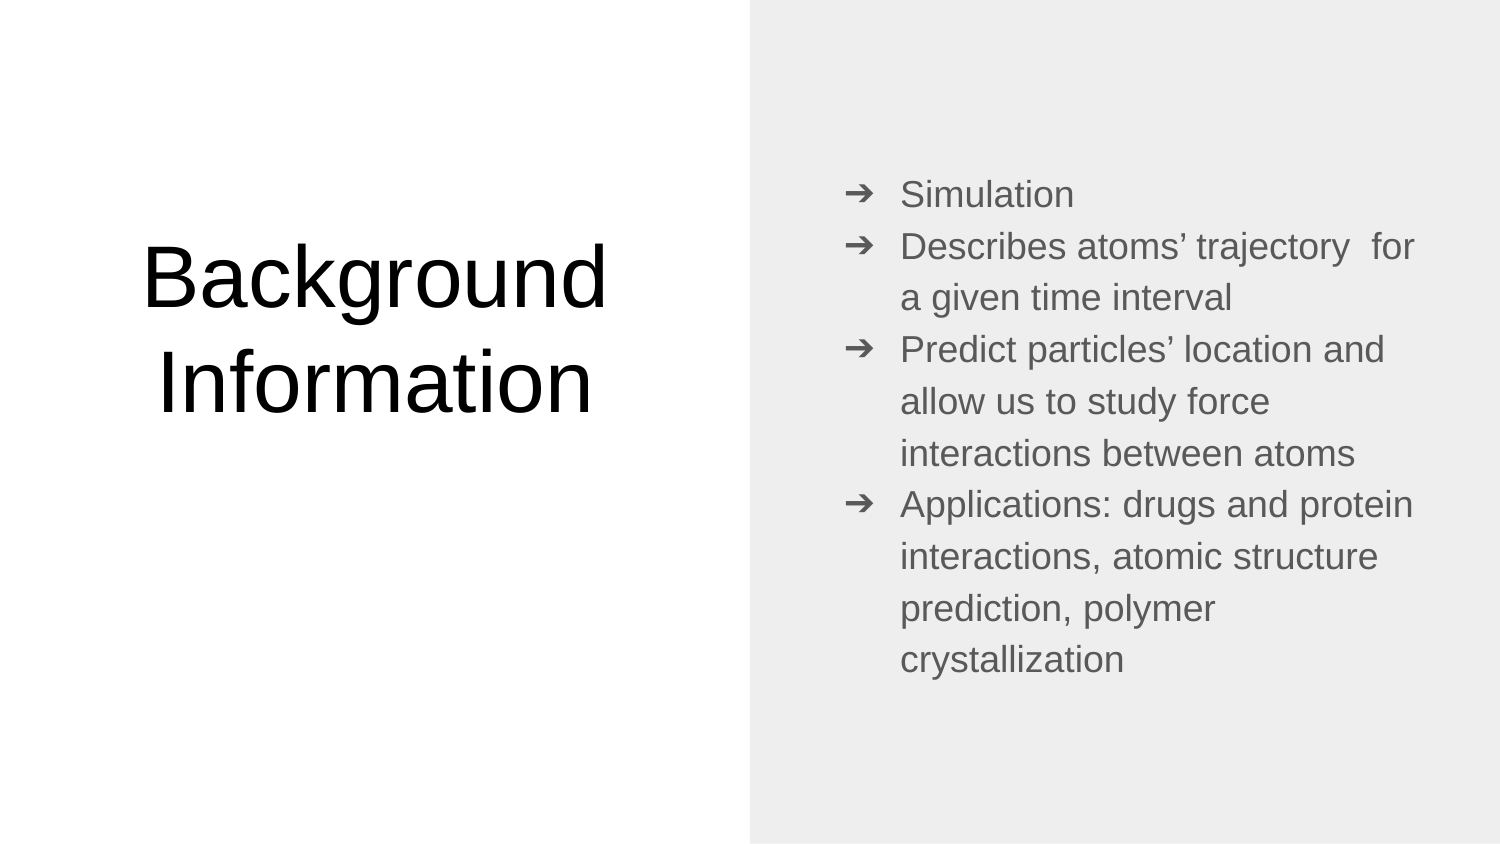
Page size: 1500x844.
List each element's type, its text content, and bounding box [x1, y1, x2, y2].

list Simulation Describes atoms’ trajectory for a given time interval Predict particles’ location and allow us to study force interactions between atoms Applications: drugs and protein interactions, atomic structure prediction, polymer crystallization [810, 118, 1440, 725]
title Background Information [43, 202, 708, 446]
